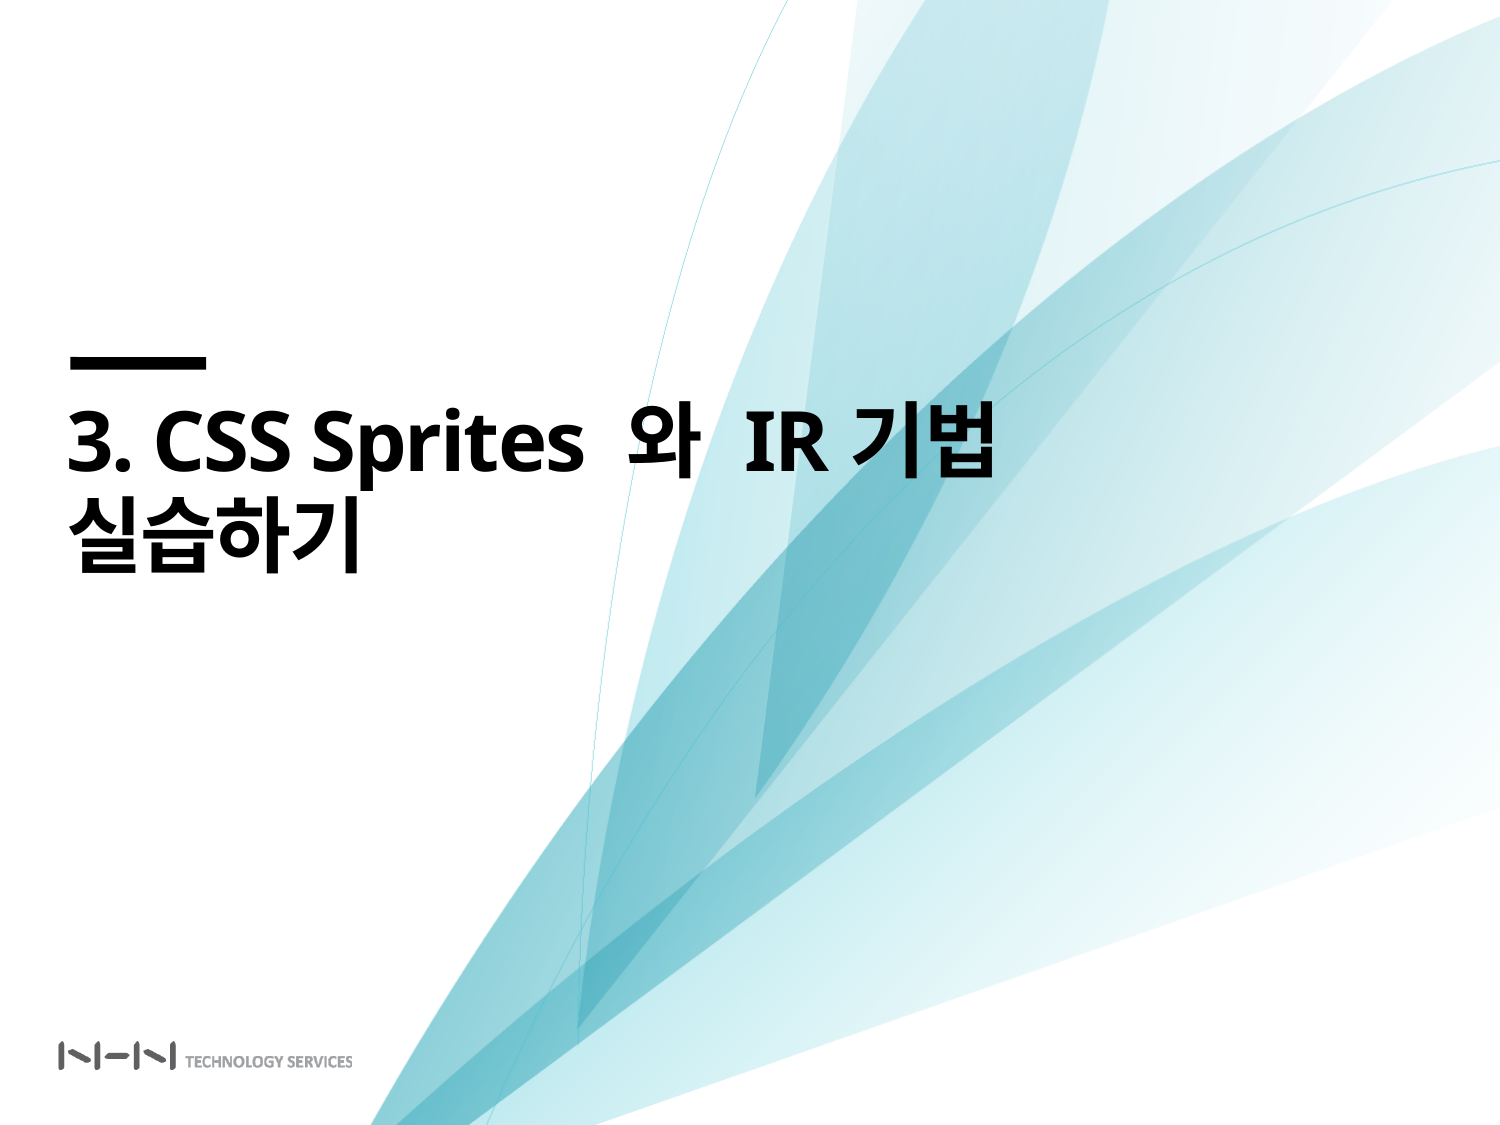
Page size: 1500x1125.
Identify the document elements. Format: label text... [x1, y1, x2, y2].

picture [0, 0, 1500, 1125]
text_box 3. CSS Sprites 와 IR기법 실습하기 [51, 384, 1282, 591]
